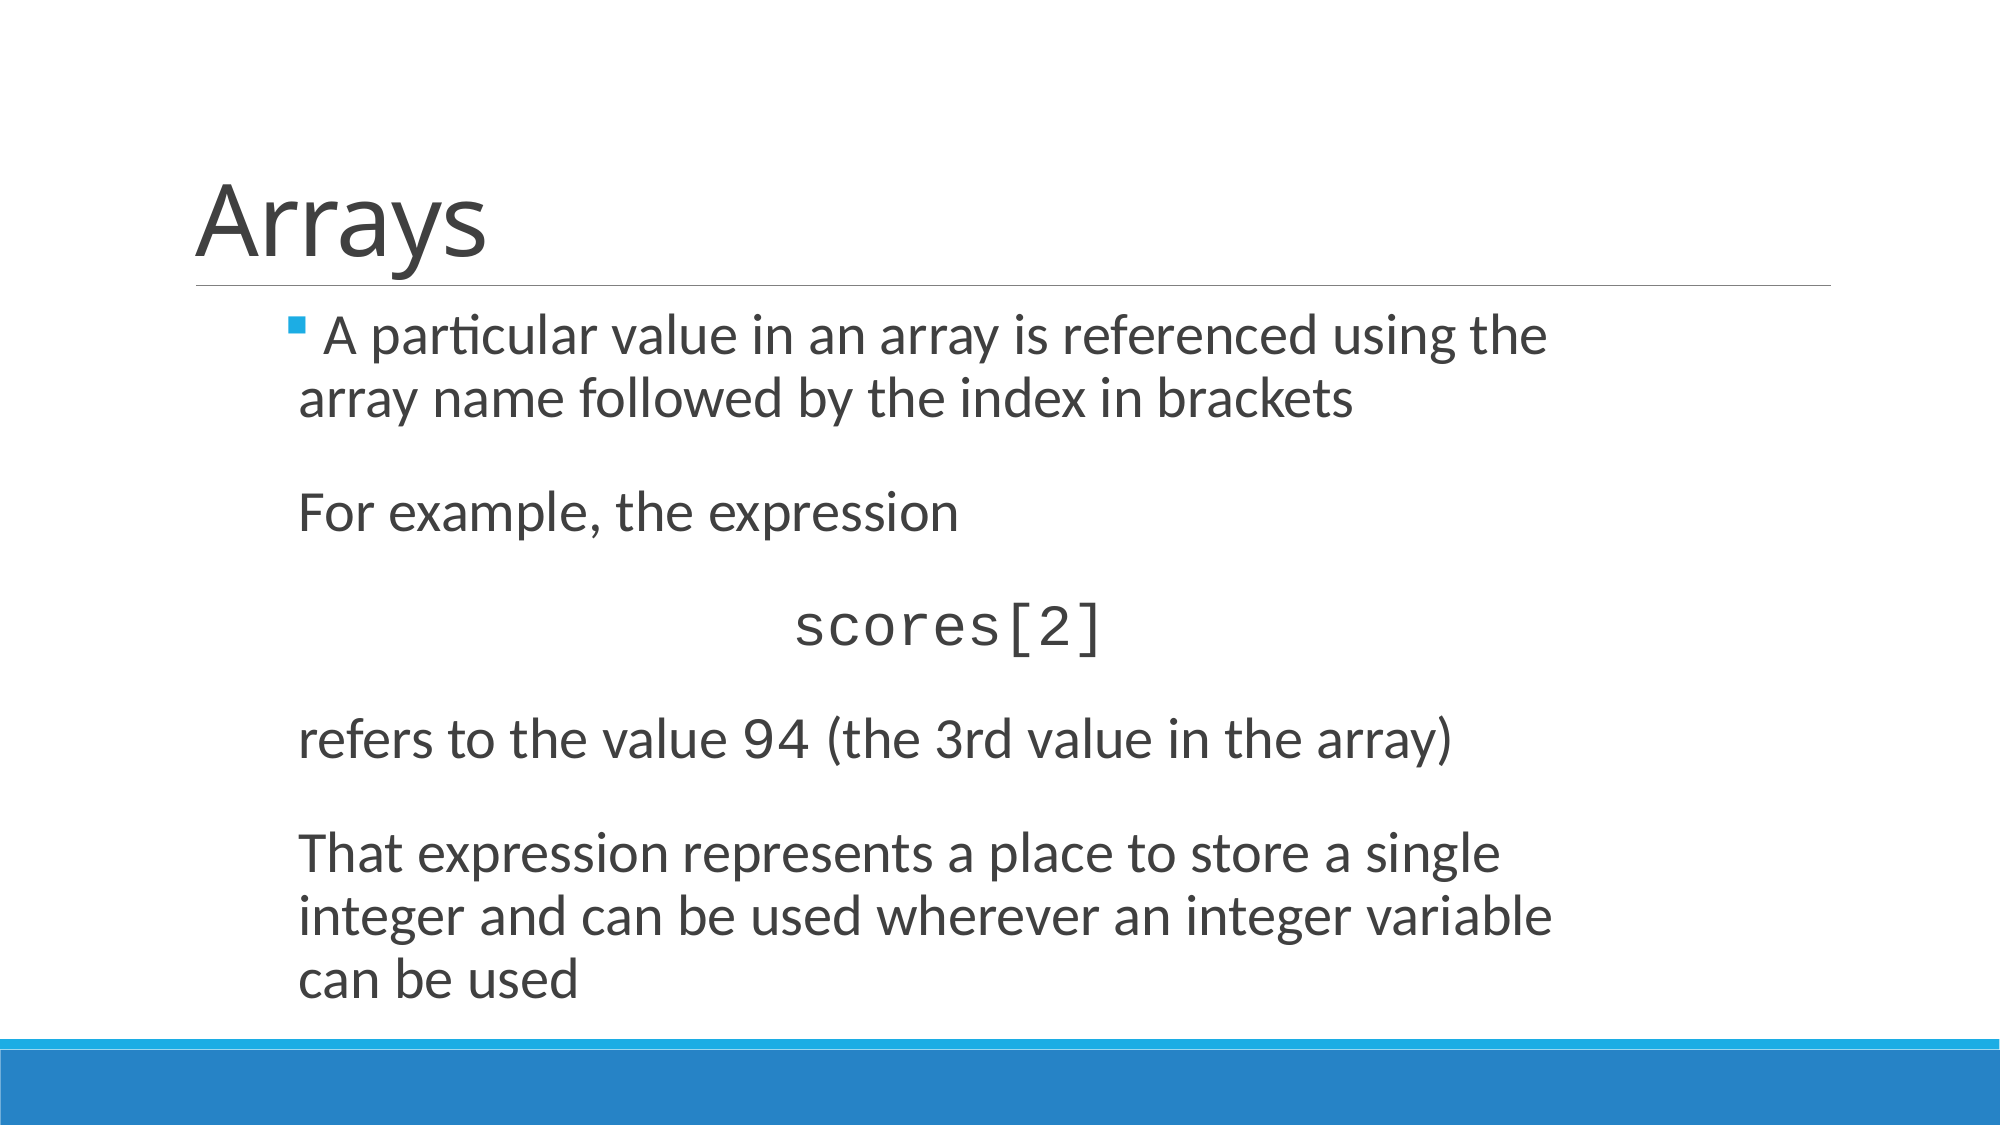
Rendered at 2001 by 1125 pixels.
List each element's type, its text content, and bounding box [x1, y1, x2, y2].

title Arrays [180, 47, 1830, 285]
list A particular value in an array is referenced using the array name followed by the index in brackets For example, the expression scores[2] refers to the value 94 (the 3rd value in the array) That expression represents a place to store a single integer and can be used wherever an integer variable can be used [268, 297, 1631, 1060]
